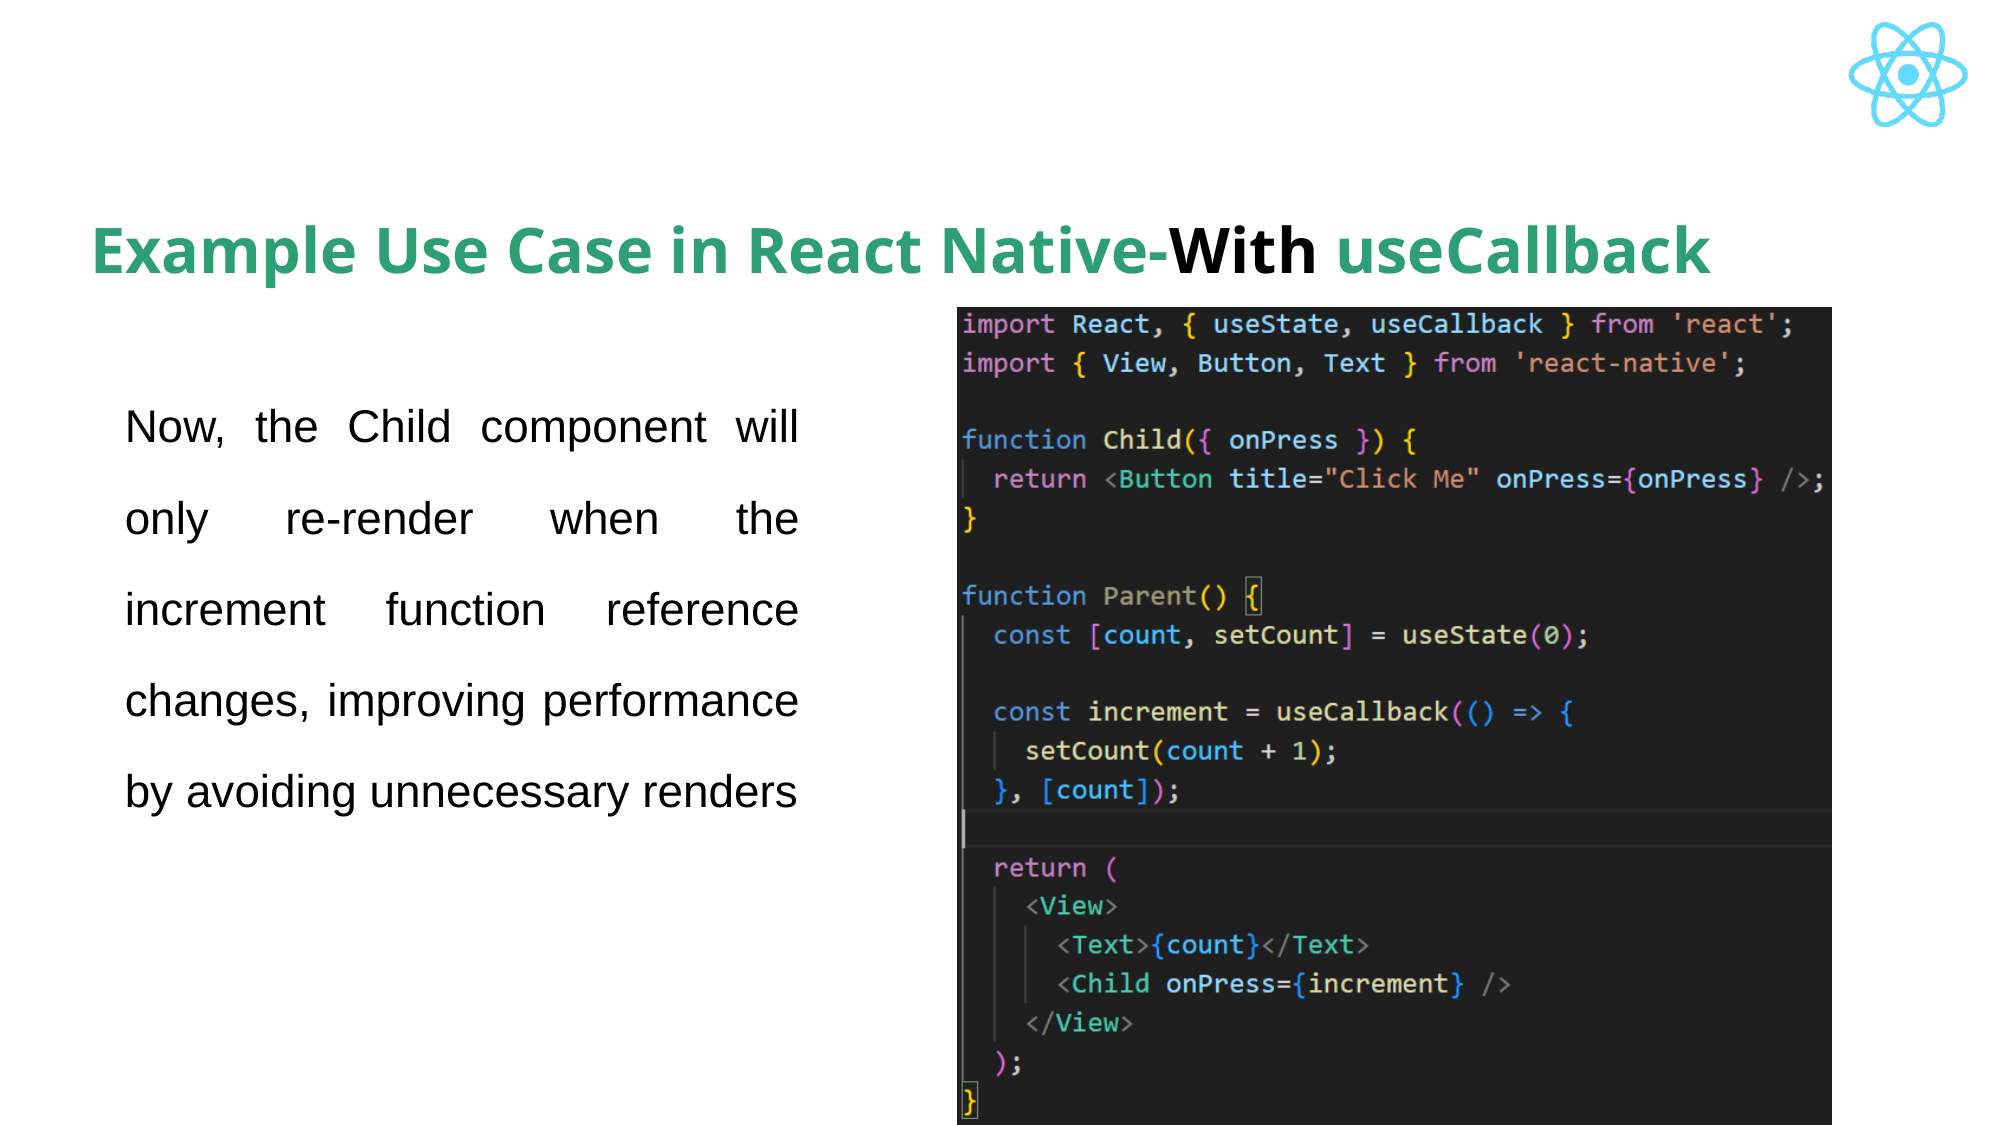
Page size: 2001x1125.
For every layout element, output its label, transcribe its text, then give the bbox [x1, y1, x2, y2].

list Now, the Child component will only re-render when the increment function reference changes, improving performance by avoiding unnecessary renders [34, 353, 815, 1057]
picture [1847, 22, 1969, 127]
picture [957, 307, 1833, 1125]
title Example Use Case in React Native-With useCallback [75, 149, 1901, 327]
